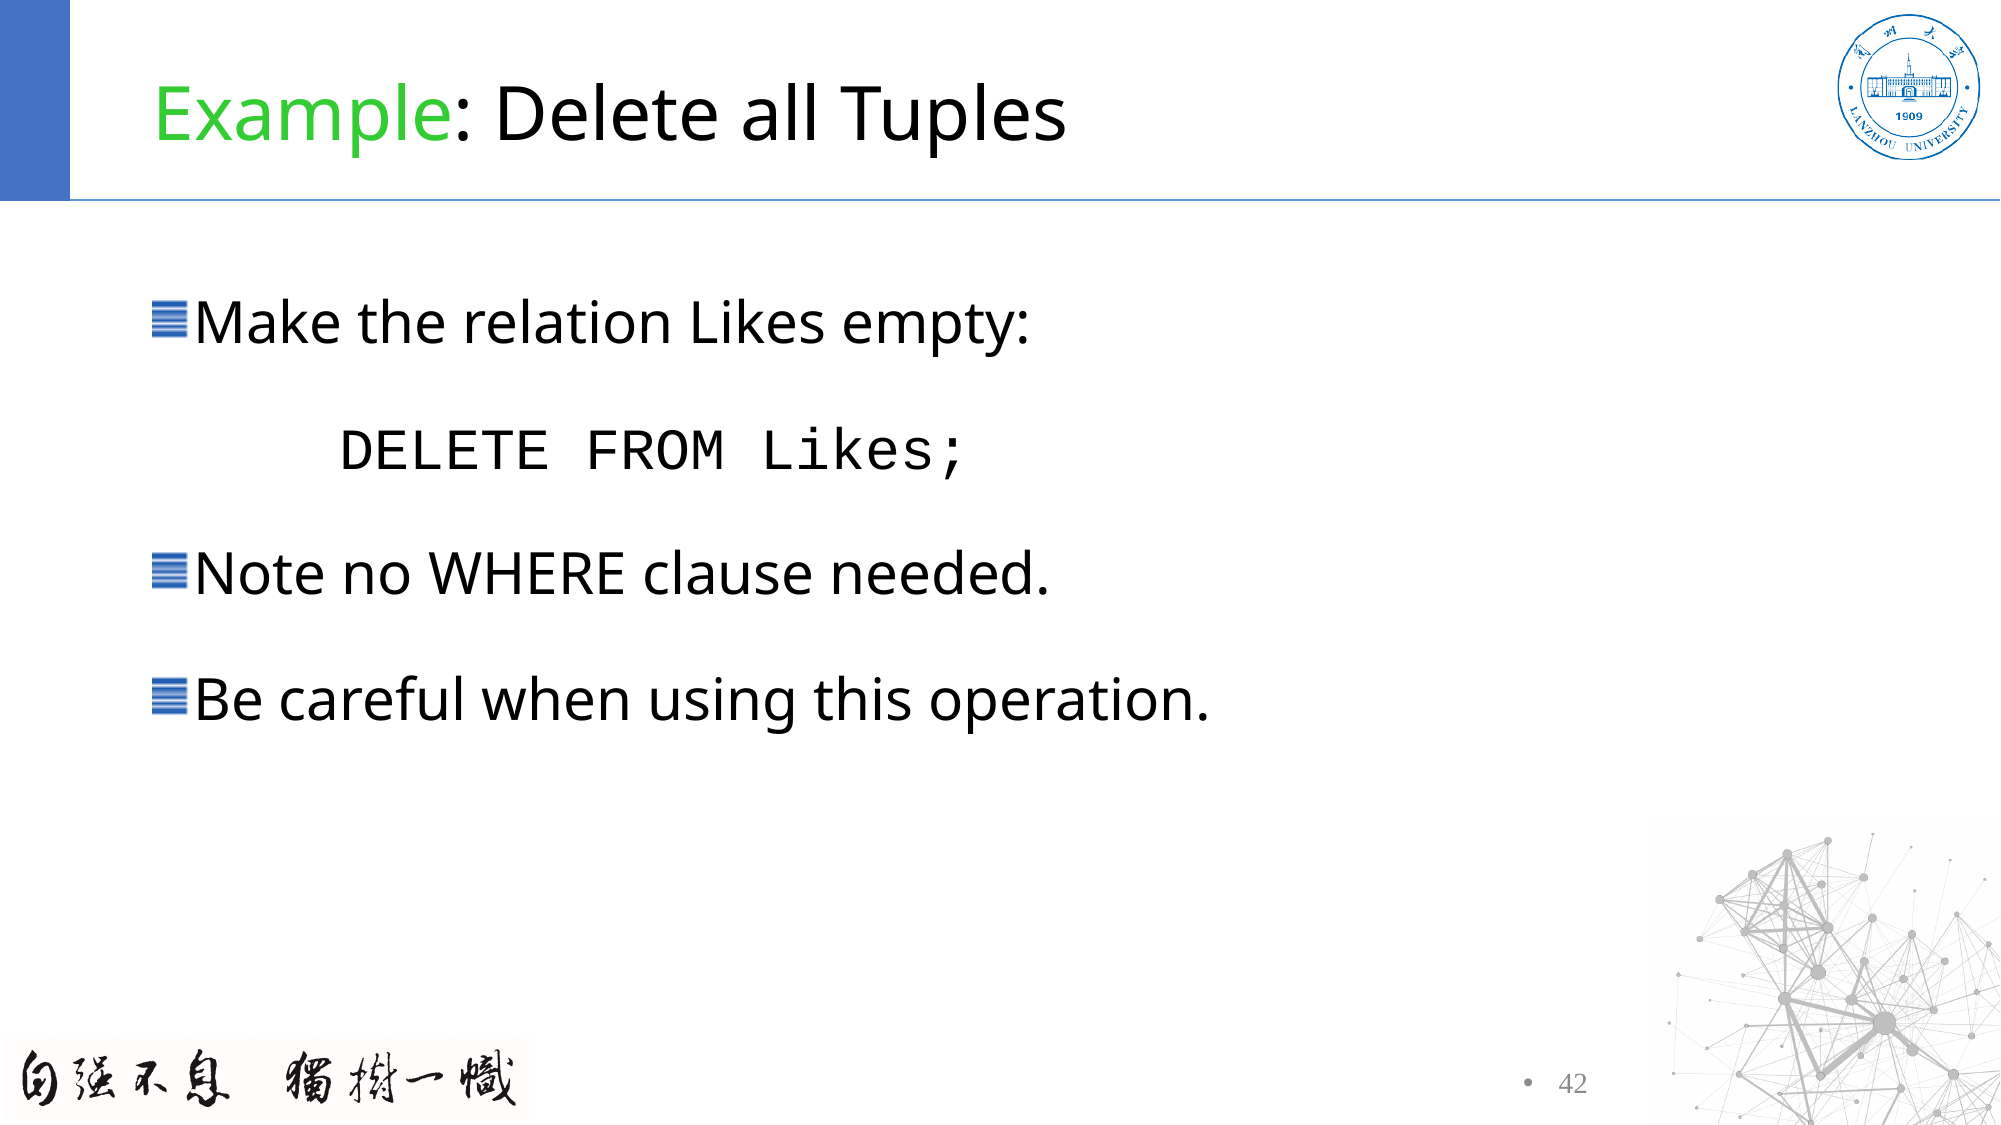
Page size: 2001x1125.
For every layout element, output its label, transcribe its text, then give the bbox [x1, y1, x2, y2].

picture [3, 1037, 535, 1119]
list Make the relation Likes empty: DELETE FROM Likes; Note no WHERE clause needed. Be careful when using this operation. [137, 243, 1863, 1014]
picture [1651, 817, 2001, 1125]
picture [152, 551, 194, 592]
picture [152, 676, 194, 718]
slide_number 42 [1498, 1052, 1603, 1113]
title Example: Delete all Tuples [137, 33, 1863, 200]
picture [1837, 14, 1998, 160]
picture [152, 299, 194, 341]
